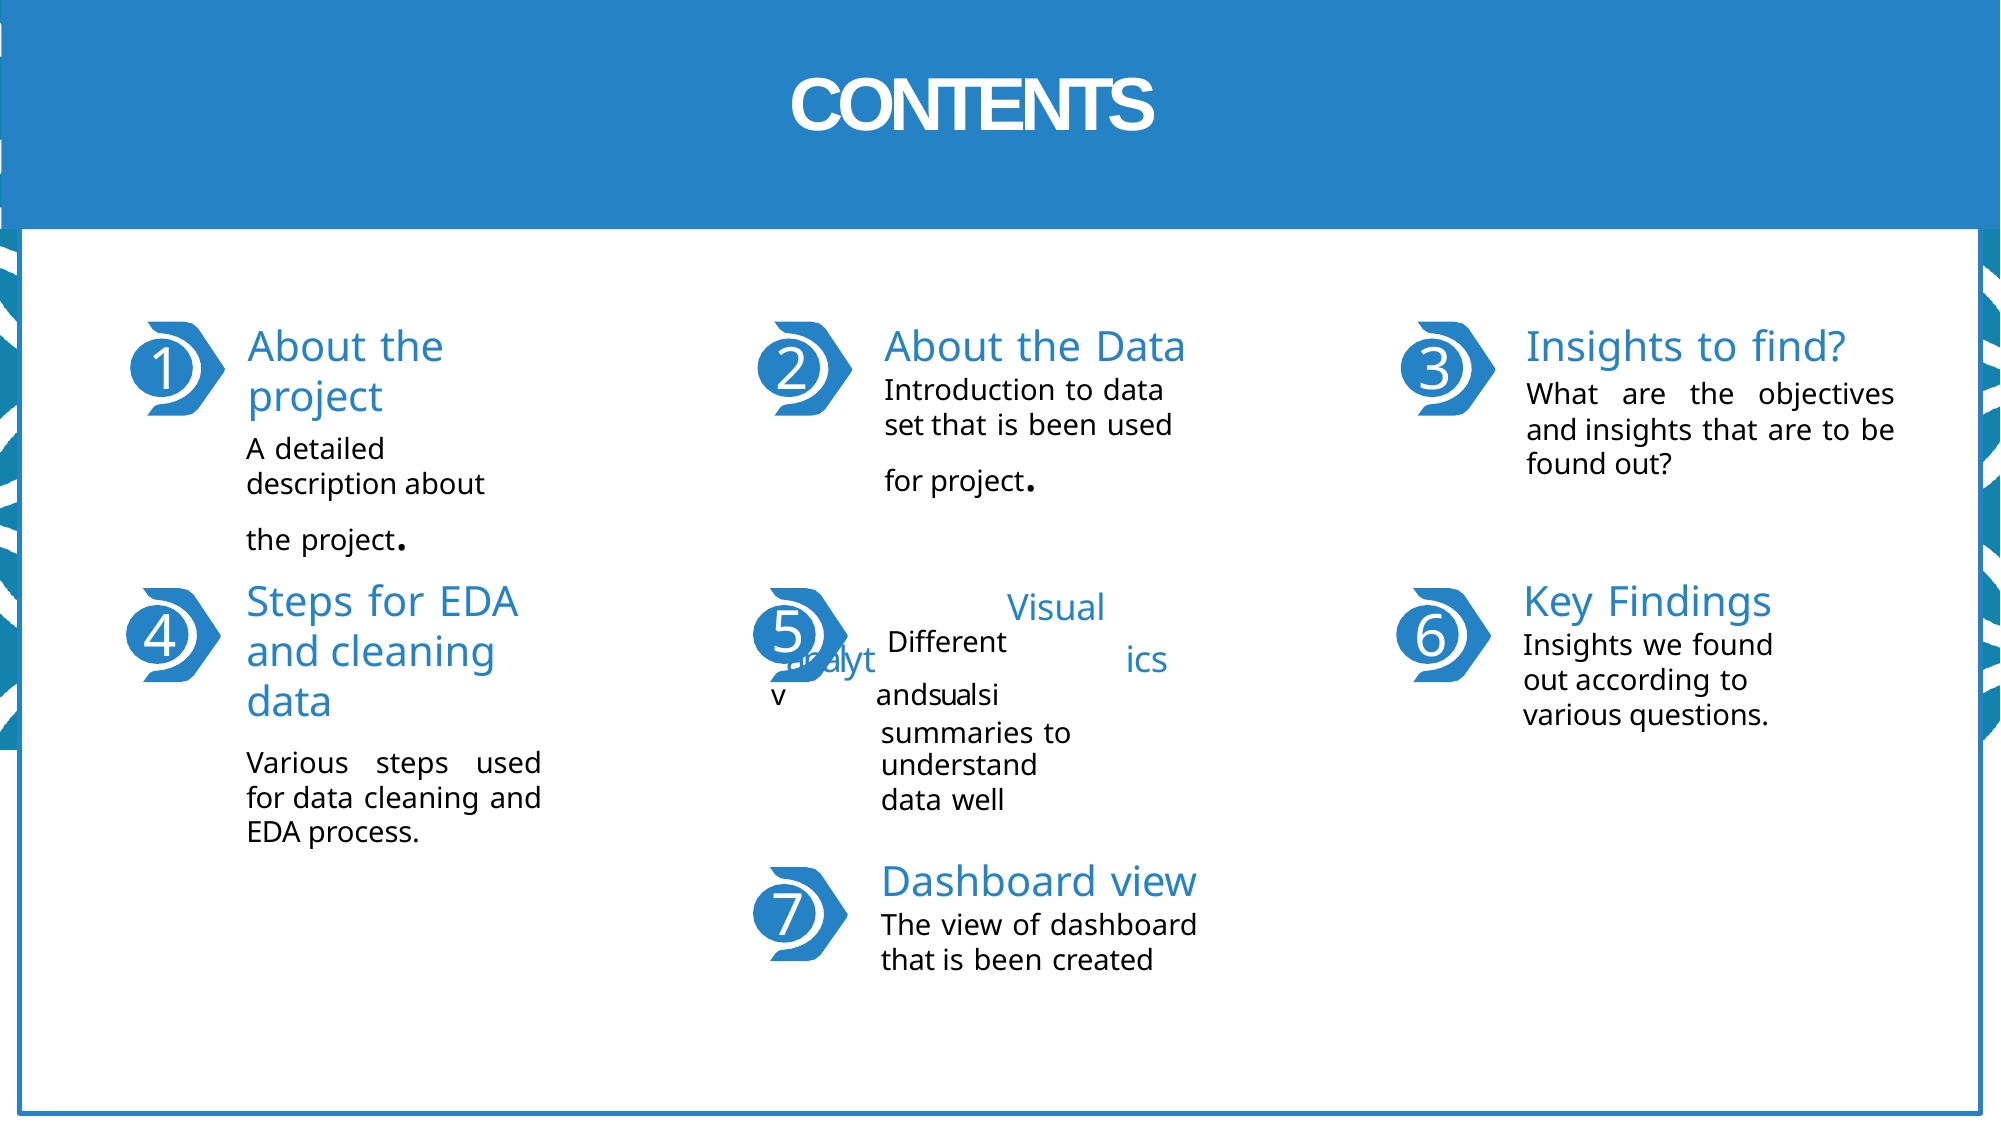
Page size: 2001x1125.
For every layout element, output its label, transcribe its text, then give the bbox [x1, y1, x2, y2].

text_box [130, 342, 146, 394]
title CONTENTS [205, 13, 1795, 244]
text_box Insights to find? What are the objectives and insights that are to be found out? [1524, 309, 1896, 481]
text_box 6 [1412, 596, 1444, 669]
text_box Dashboard view The view of dashboard that is been created [878, 852, 1235, 976]
text_box [1, 0, 2000, 230]
picture [1983, 230, 2000, 750]
text_box Key Findings Insights we found out according to various questions. [1521, 572, 1806, 732]
text_box 1 [146, 329, 178, 402]
text_box [769, 867, 848, 962]
text_box [147, 321, 225, 416]
text_box 5 DifferentVisual vanalytandsualsi ics summaries to understand data well [764, 612, 1225, 817]
text_box [126, 609, 141, 660]
text_box [1400, 342, 1416, 394]
text_box Steps for EDA and cleaning data Various steps used for data cleaning and EDA process. [244, 572, 589, 849]
text_box [769, 588, 833, 612]
text_box About the project A detailed description about the project. [243, 303, 572, 561]
text_box [753, 887, 769, 939]
text_box [1413, 588, 1491, 683]
text_box [1417, 321, 1496, 416]
text_box 7 [769, 875, 800, 948]
text_box 2 [773, 329, 805, 402]
text_box 3 [1416, 329, 1448, 402]
text_box [774, 321, 853, 416]
text_box [757, 342, 773, 394]
text_box [1396, 608, 1412, 661]
picture [0, 0, 17, 750]
text_box [142, 588, 221, 683]
text_box [753, 604, 805, 657]
text_box 4 [141, 596, 173, 669]
text_box About the Data Introduction to data set that is been used for project. [882, 317, 1191, 502]
